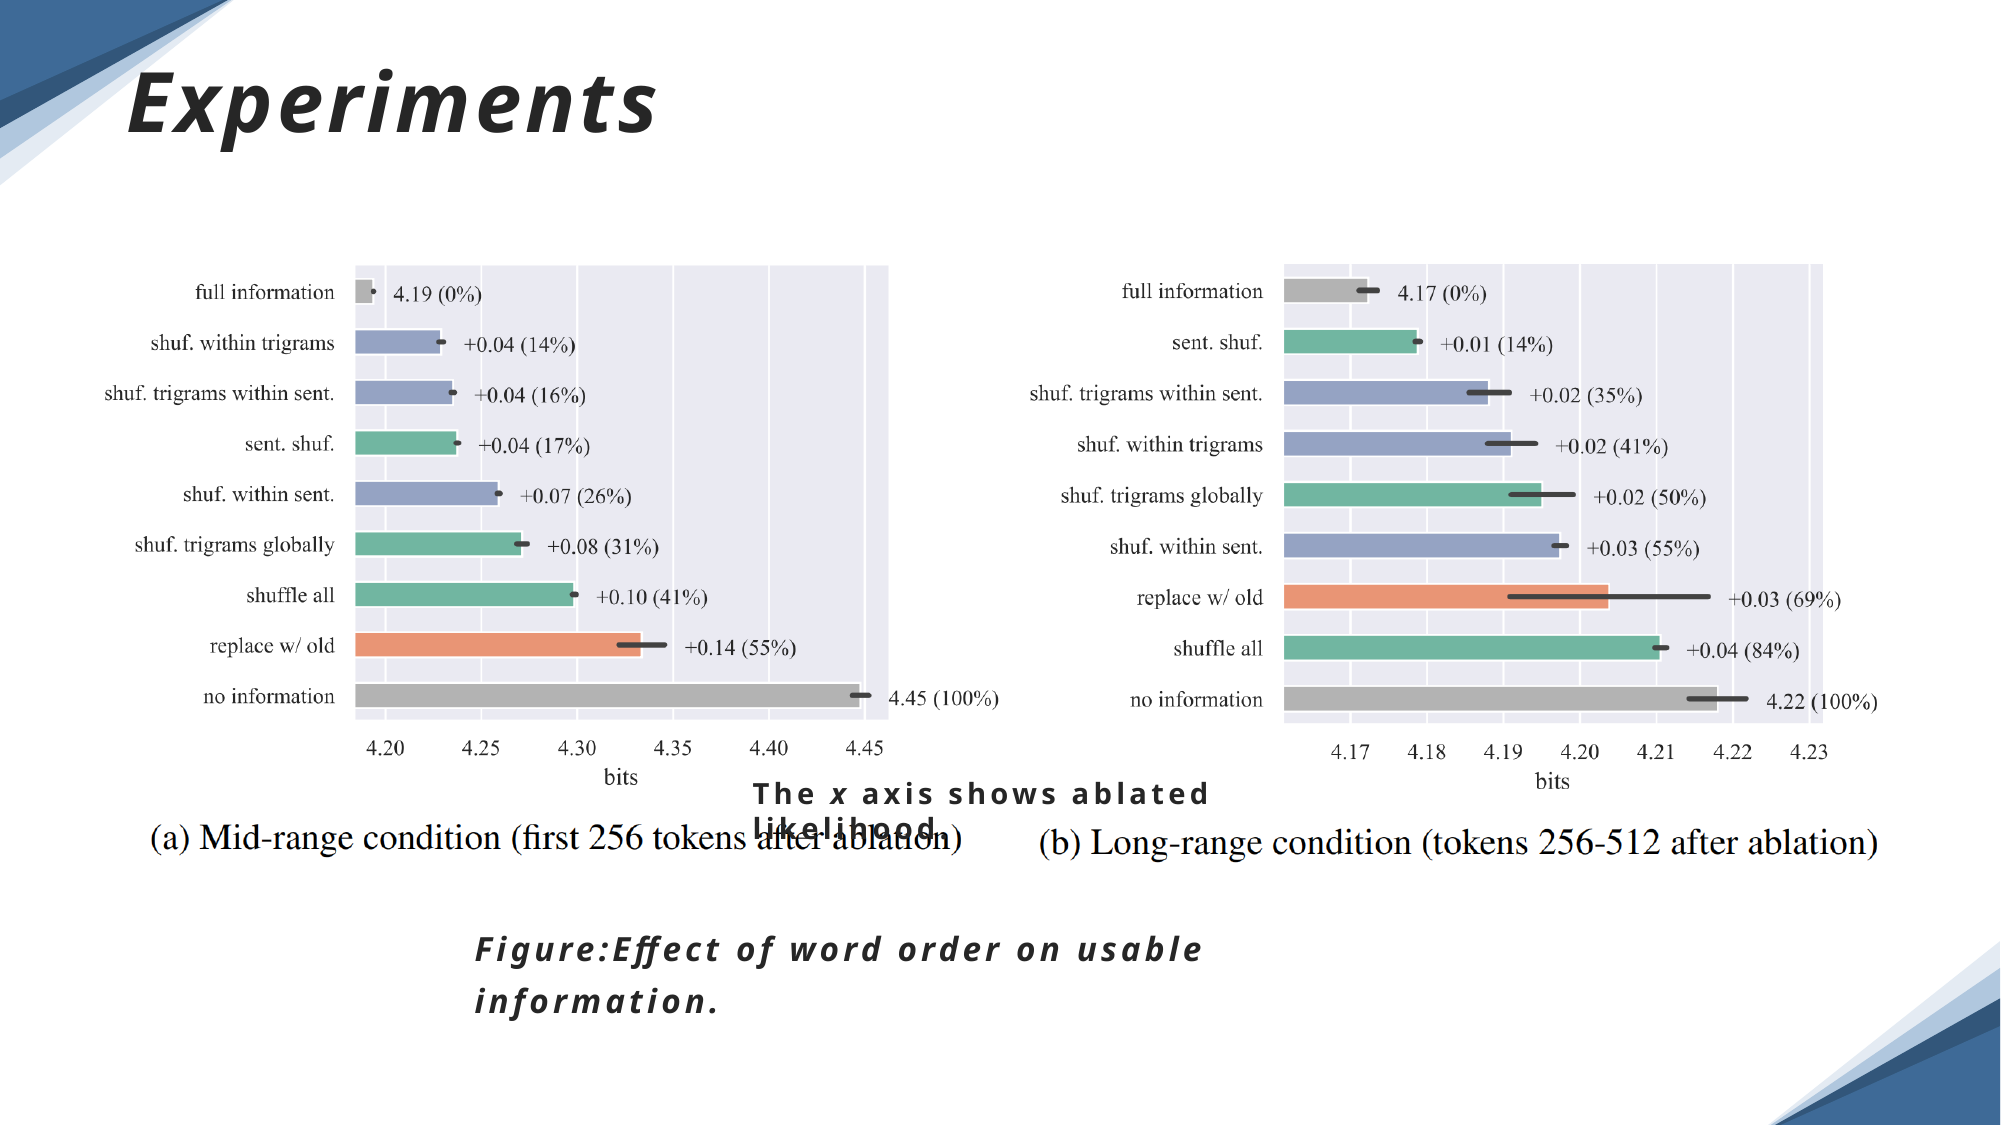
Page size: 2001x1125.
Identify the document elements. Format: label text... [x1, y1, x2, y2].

text_box Figure:Effect of word order on usable information. [459, 908, 1476, 1028]
title Experiments [109, 43, 689, 161]
picture [77, 259, 1910, 867]
